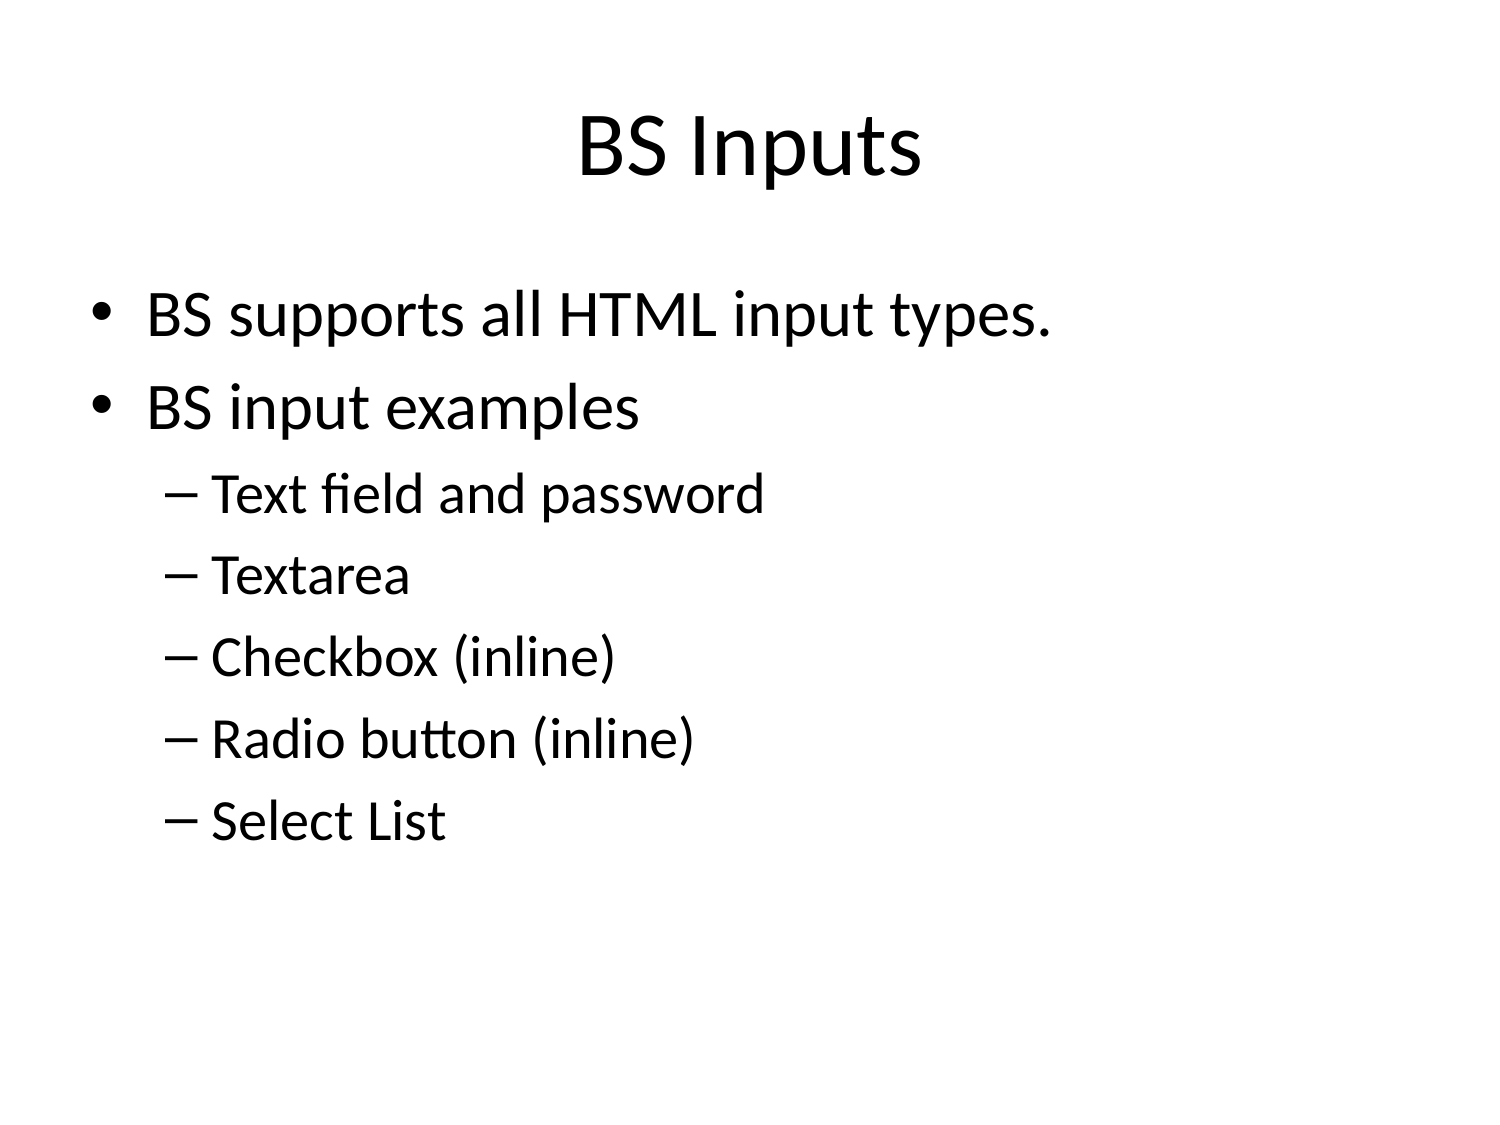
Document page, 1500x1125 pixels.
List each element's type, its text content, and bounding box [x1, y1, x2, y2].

title BS Inputs [75, 45, 1425, 233]
list BS supports all HTML input types. BS input examples Text field and password Textarea Checkbox (inline) Radio button (inline) Select List [75, 262, 1425, 1005]
